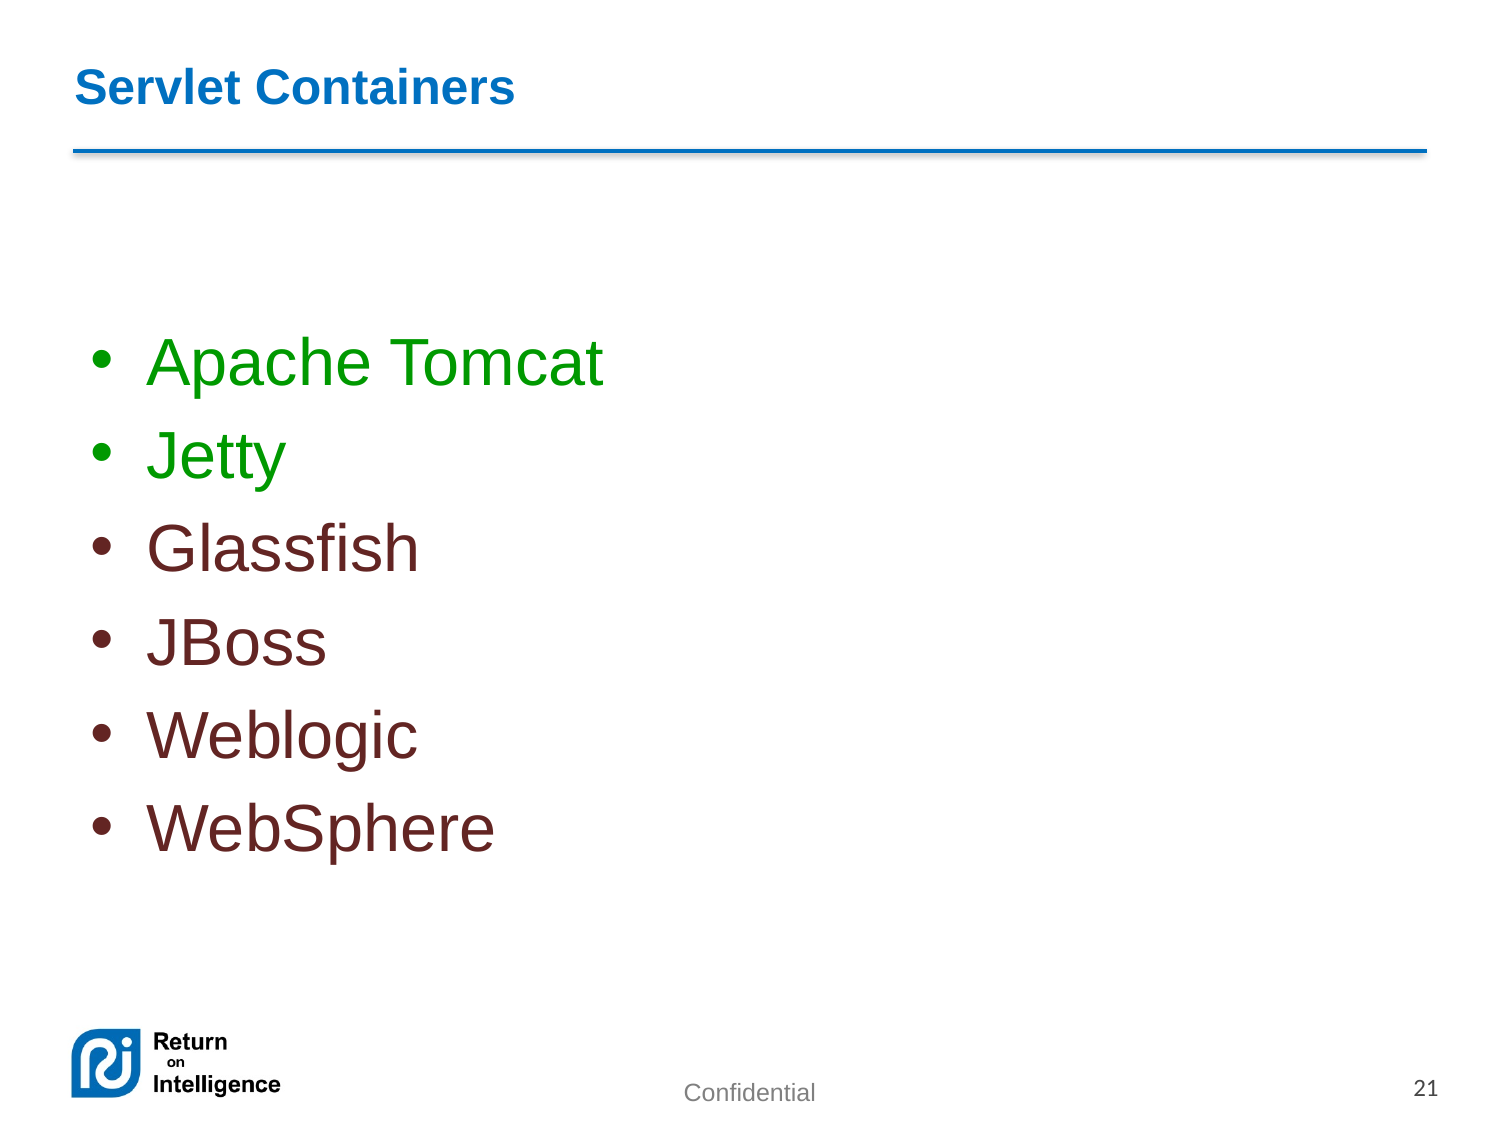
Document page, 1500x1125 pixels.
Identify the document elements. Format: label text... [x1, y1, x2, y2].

picture [67, 1022, 289, 1098]
text_box Apache Tomcat Jetty Glassfish JBoss Weblogic WebSphere [74, 187, 1425, 996]
title Servlet Containers [59, 2, 1454, 166]
